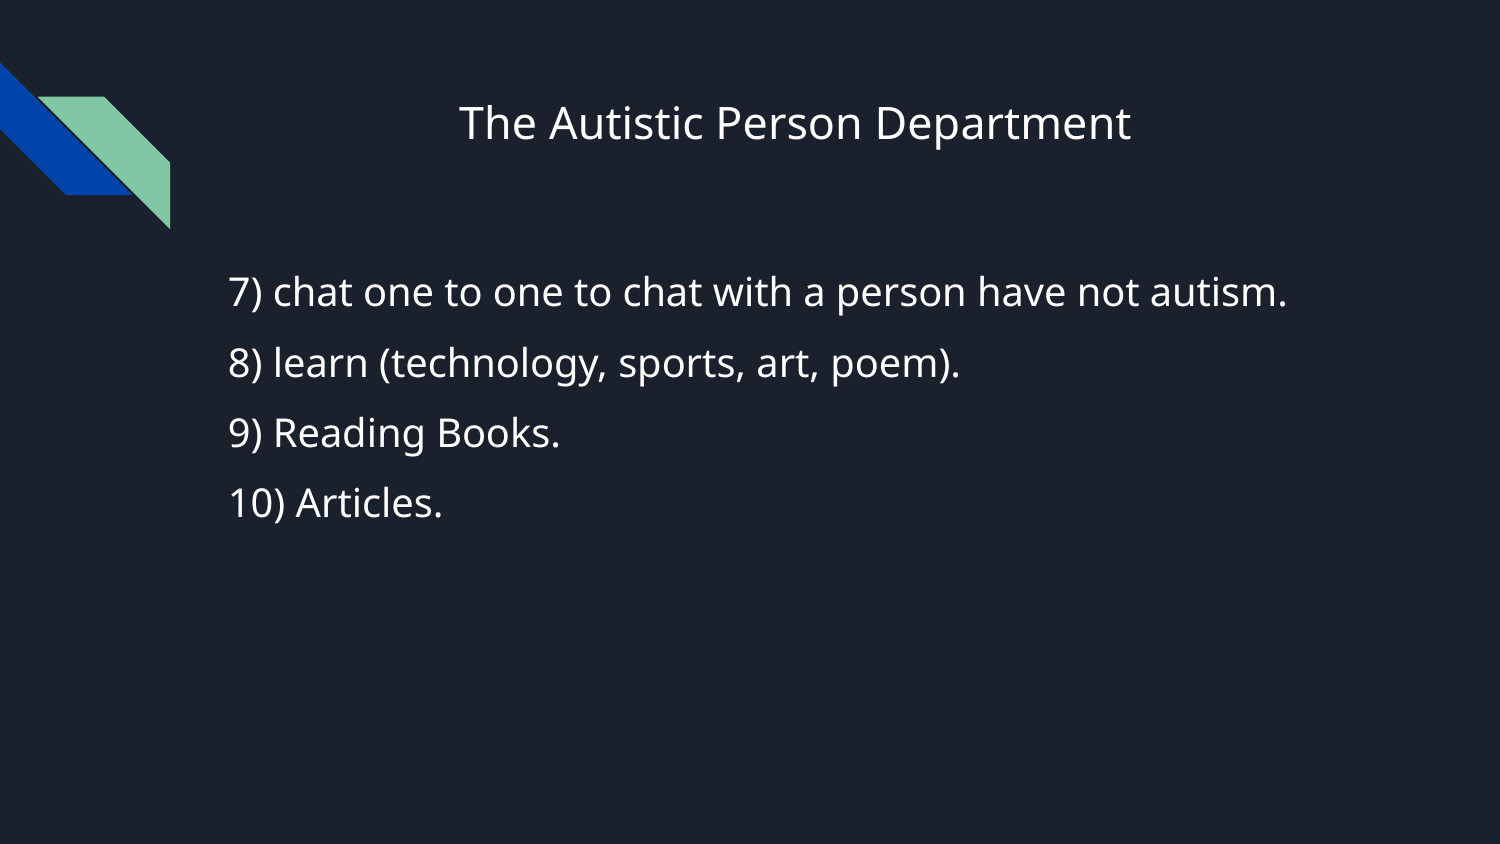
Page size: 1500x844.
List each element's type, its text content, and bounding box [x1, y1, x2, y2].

title The Autistic Person Department [212, 79, 1368, 230]
list 7) chat one to one to chat with a person have not autism. 8) learn (technology, sports, art, poem). 9) Reading Books. 10) Articles. [212, 255, 1368, 734]
